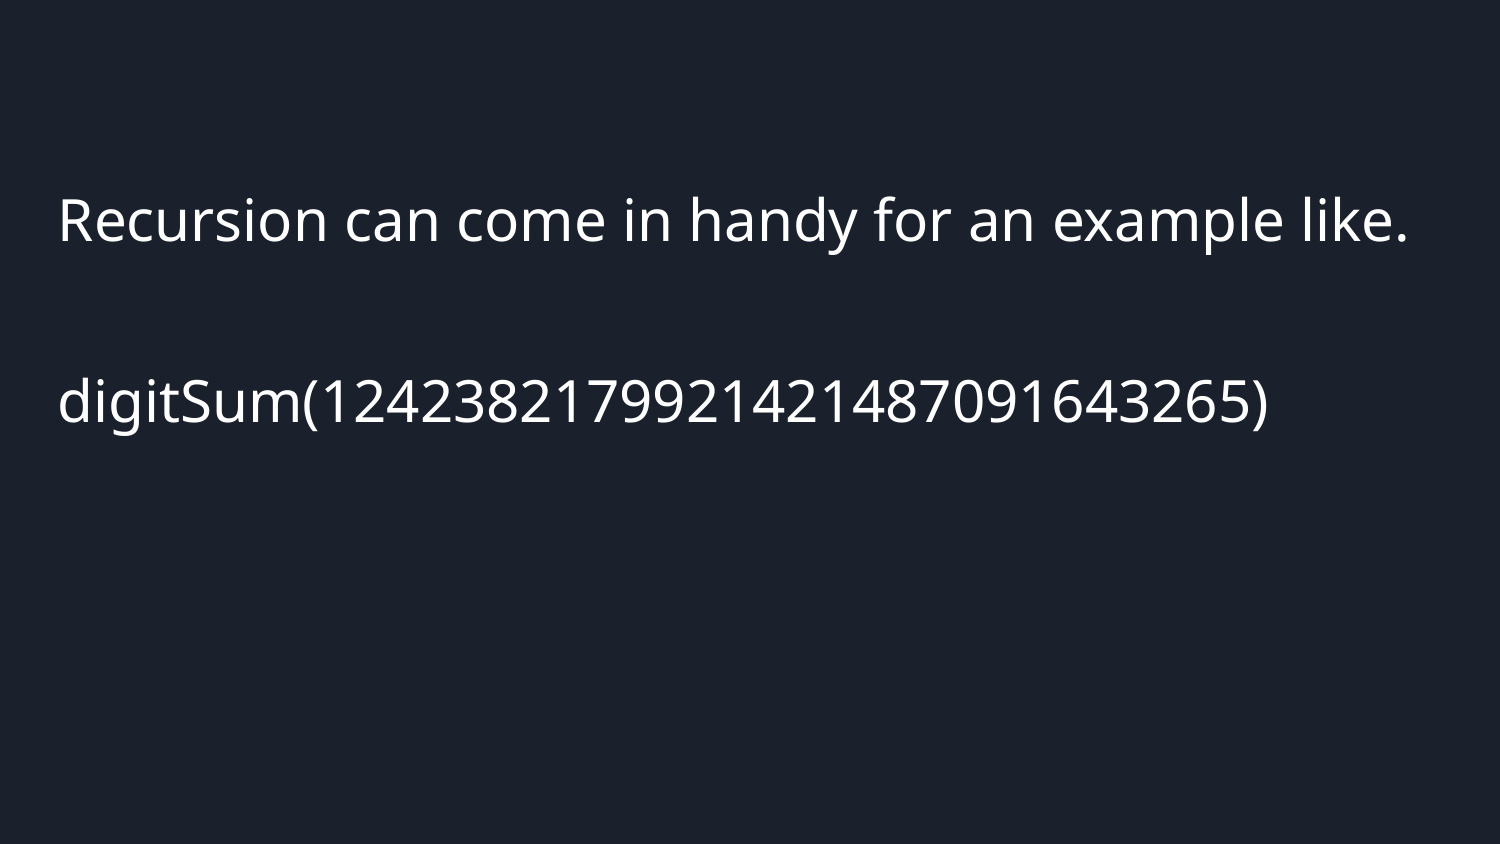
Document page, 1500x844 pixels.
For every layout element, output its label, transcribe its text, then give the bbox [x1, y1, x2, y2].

title Recursion can come in handy for an example like. digitSum(1242382179921421487091643265) [42, 167, 1458, 844]
